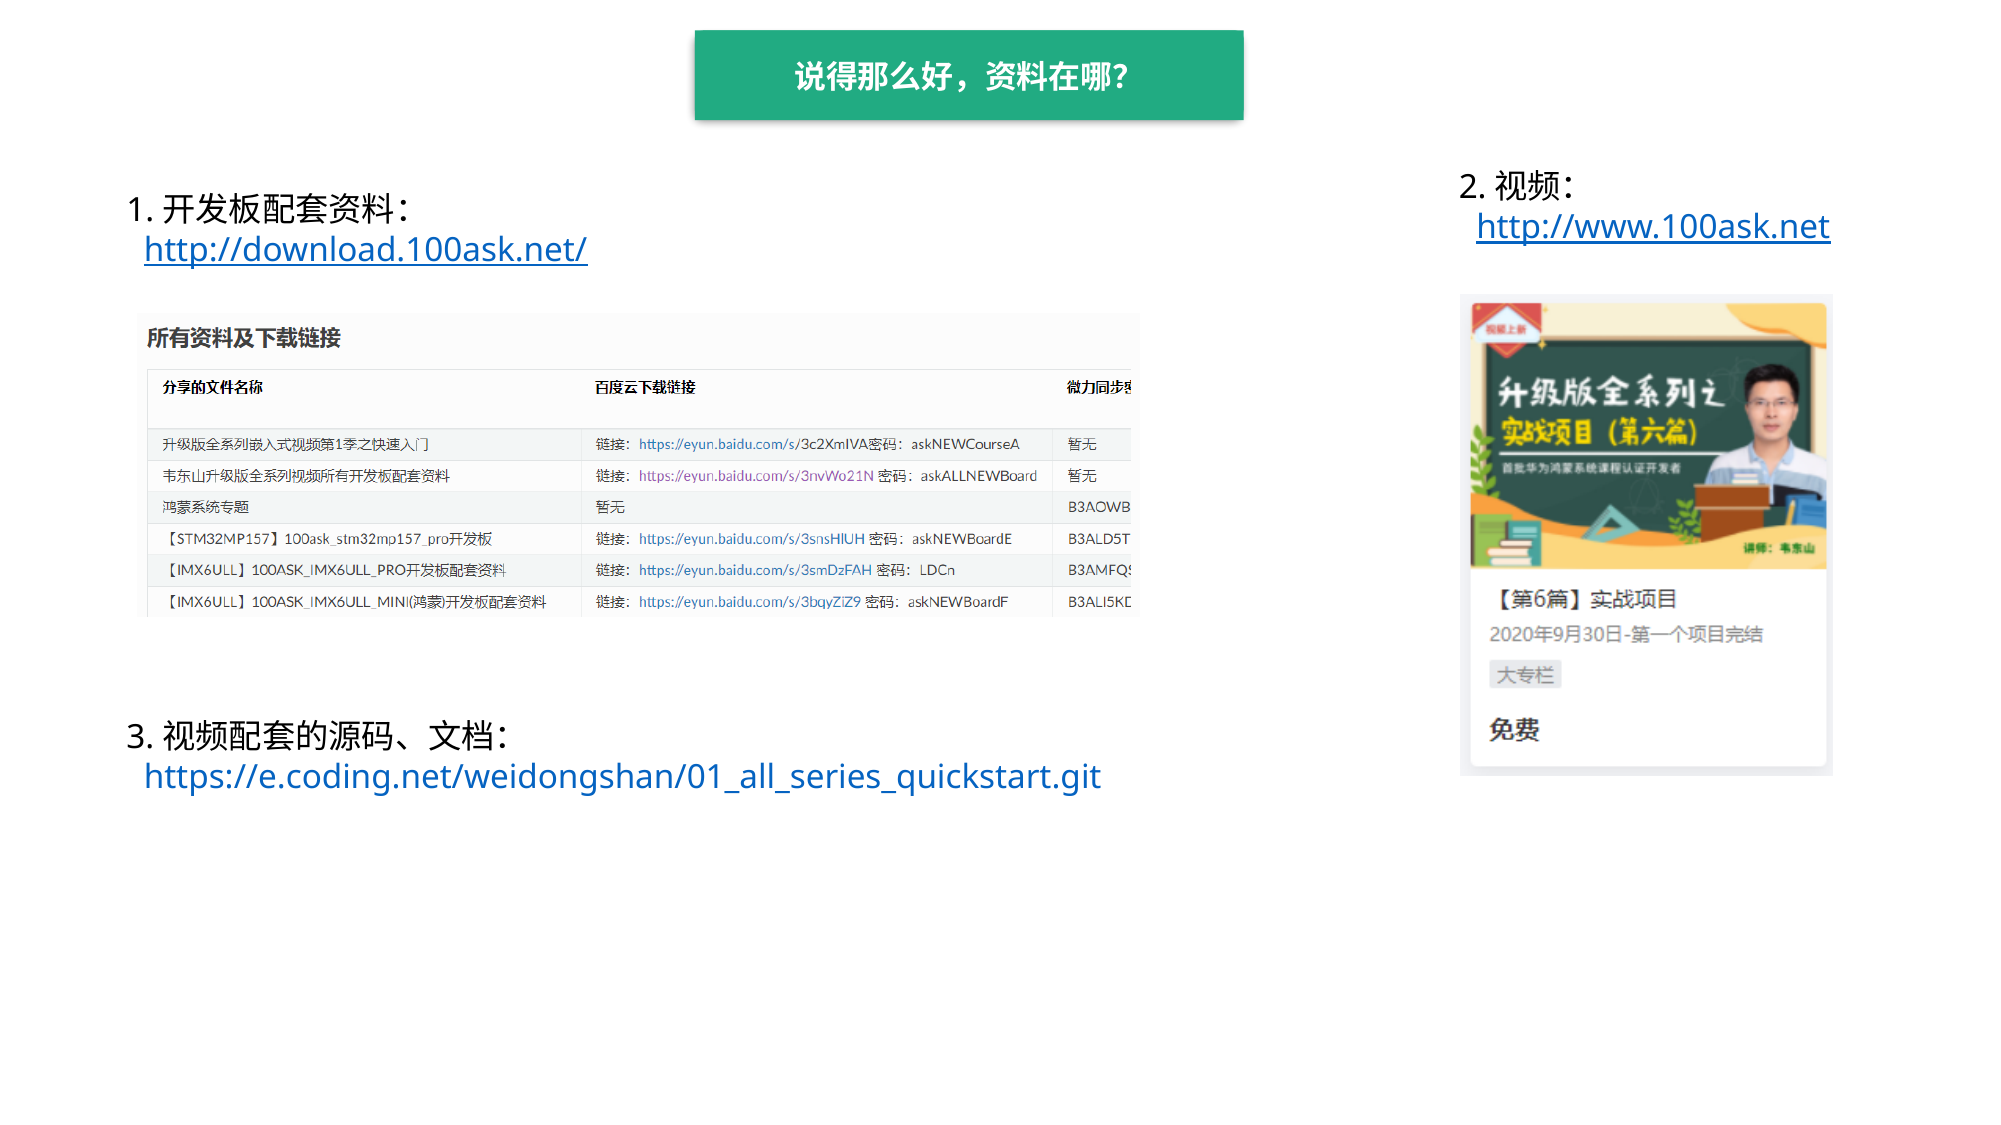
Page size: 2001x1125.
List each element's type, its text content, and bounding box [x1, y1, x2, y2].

picture [137, 313, 1140, 617]
picture [1460, 294, 1833, 776]
text_box 3.视频配套的源码、文档： https://e.coding.net/weidongshan/01_all_series_quickstart.git [90, 707, 1163, 848]
text_box 2.视频： http://www.100ask.net [1423, 158, 2000, 259]
text_box 1.开发板配套资料： http://download.100ask.net/ [90, 180, 695, 321]
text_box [694, 30, 1244, 121]
